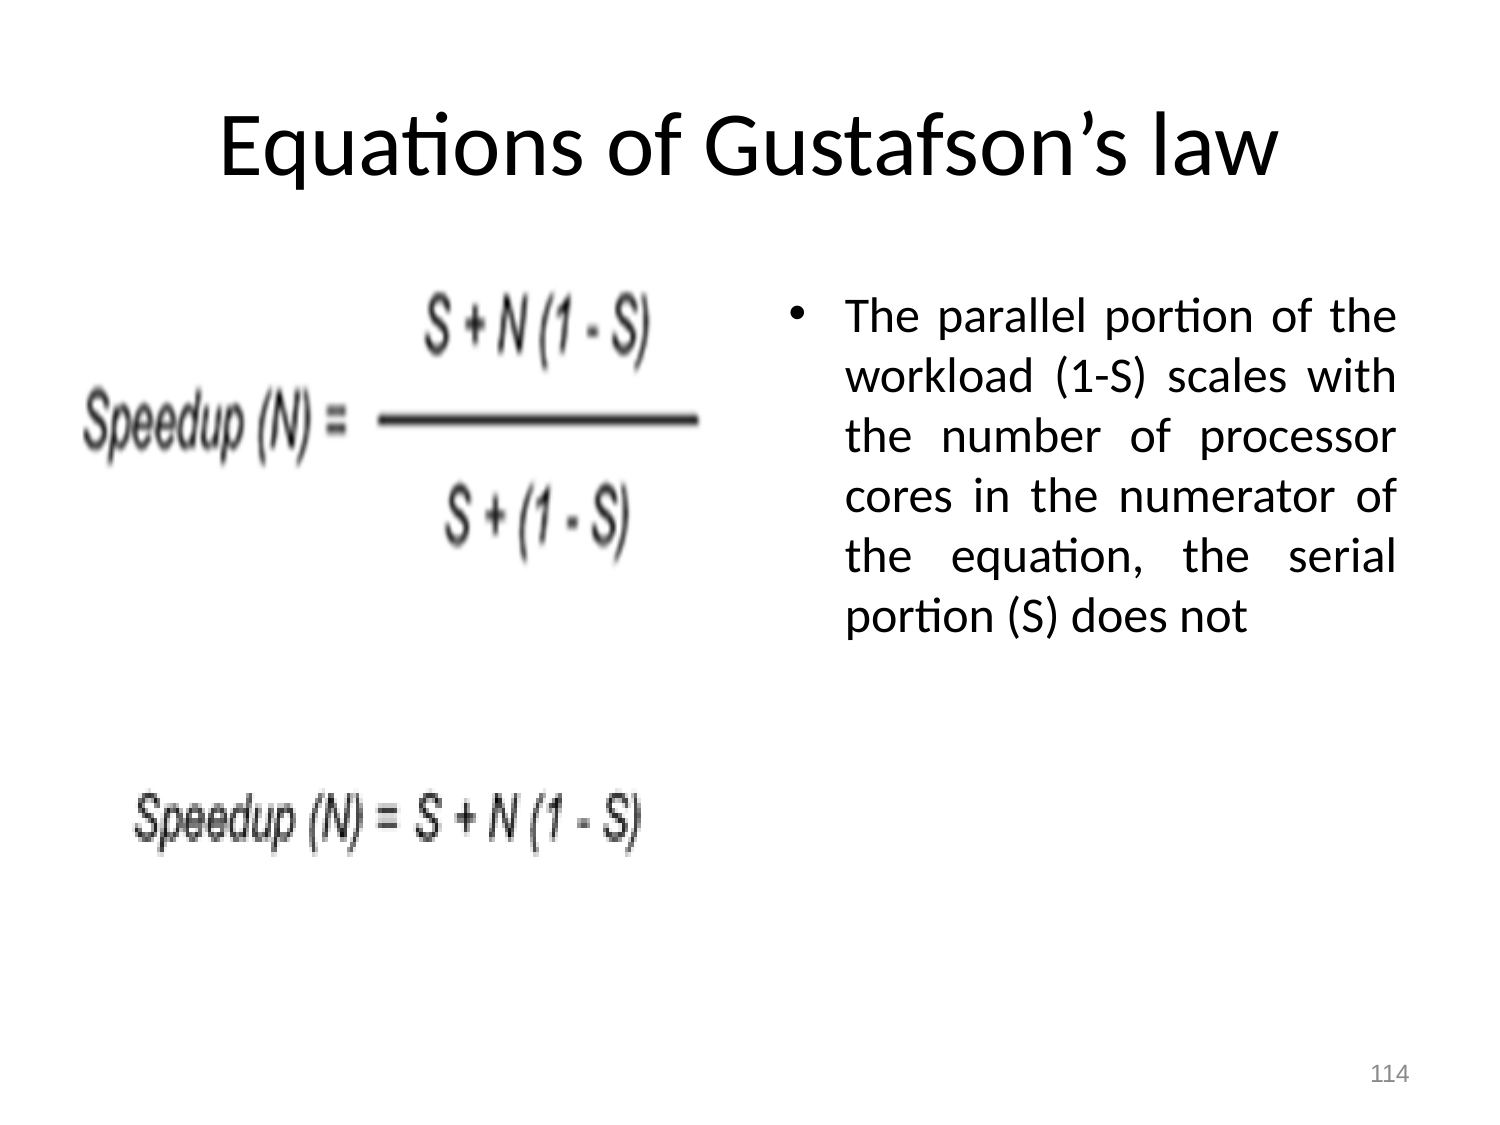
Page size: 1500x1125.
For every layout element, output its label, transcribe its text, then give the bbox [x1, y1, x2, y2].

slide_number 114 [1074, 1042, 1425, 1103]
title Equations of Gustafson’s law [75, 45, 1425, 233]
picture [81, 245, 708, 575]
list The parallel portion of the workload (1-S) scales with the number of processor cores in the numerator of the equation, the serial portion (S) does not [773, 274, 1413, 1013]
picture [81, 667, 720, 989]
